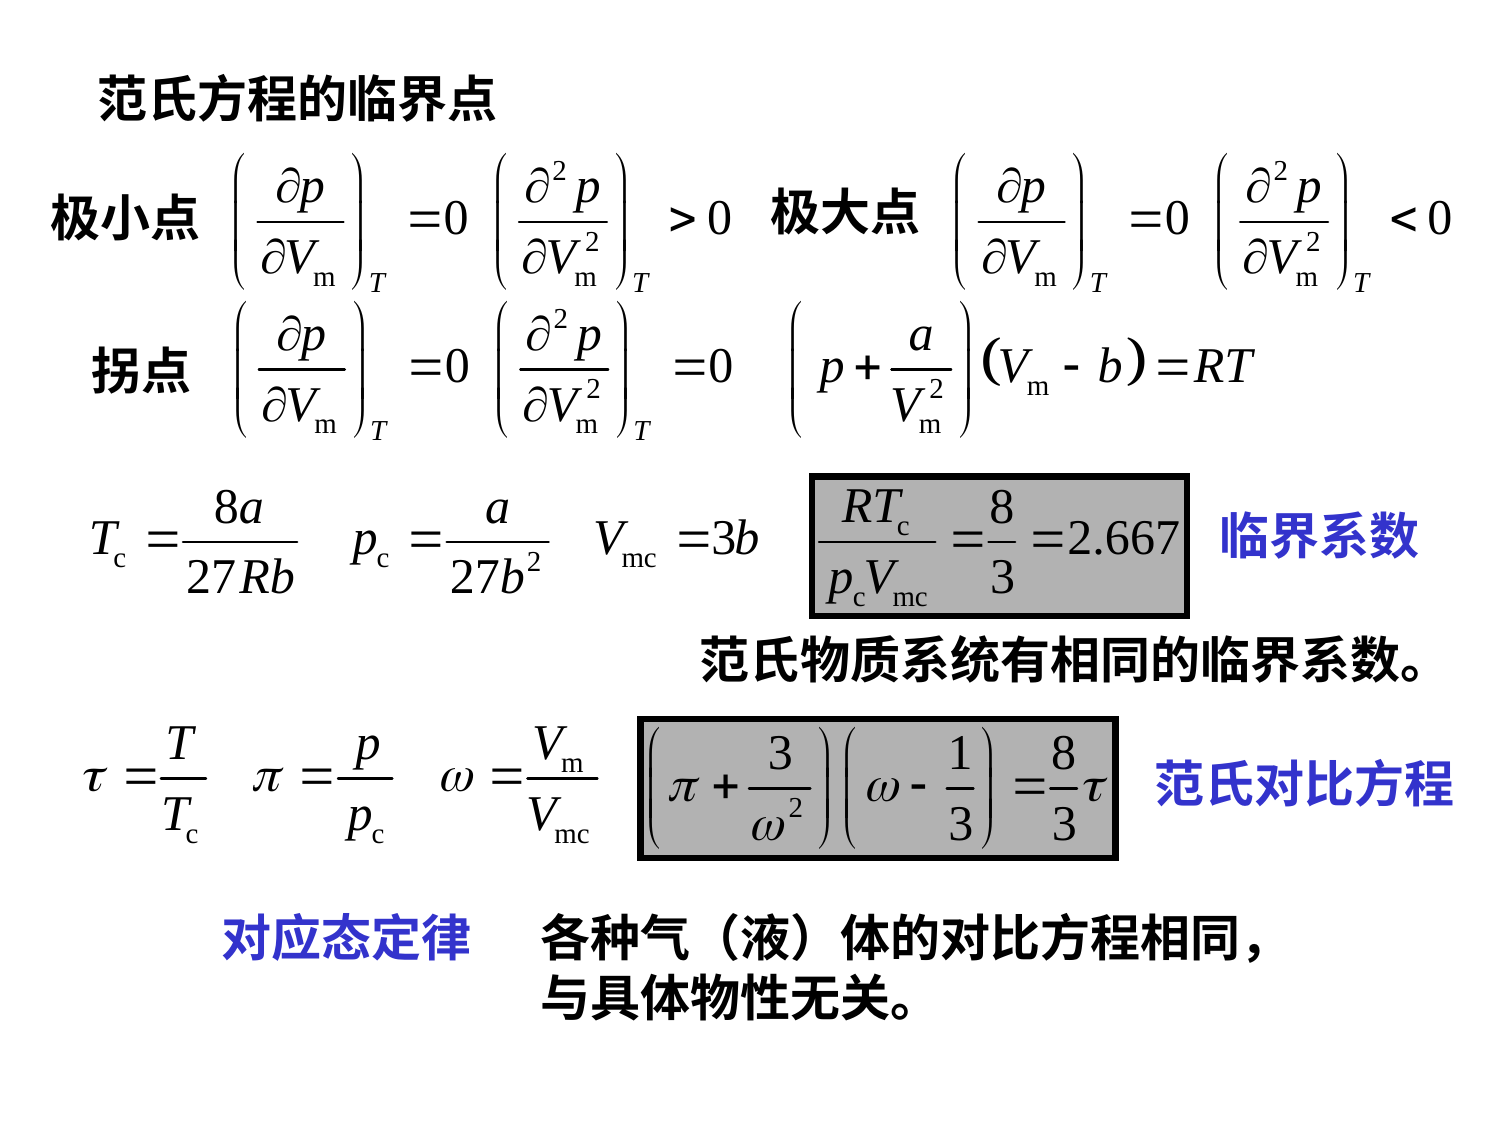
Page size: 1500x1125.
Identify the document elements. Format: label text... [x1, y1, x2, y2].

text_box 拐点 [77, 331, 207, 407]
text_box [814, 479, 1184, 613]
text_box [88, 479, 764, 601]
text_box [230, 296, 737, 445]
text_box 极小点 [35, 178, 216, 254]
text_box 极大点 [756, 172, 936, 248]
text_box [643, 721, 1113, 856]
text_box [228, 148, 736, 297]
text_box 范氏方程的临界点 [82, 60, 538, 136]
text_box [785, 296, 1263, 443]
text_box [949, 148, 1457, 297]
text_box 对应态定律 [206, 899, 487, 974]
text_box 范氏对比方程 [1140, 745, 1470, 821]
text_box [82, 716, 604, 850]
text_box 各种气（液）体的对比方程相同，与具体物性无关。 [525, 899, 1341, 1034]
text_box 范氏物质系统有相同的临界系数。 [685, 621, 1466, 697]
text_box 临界系数 [1204, 497, 1435, 573]
